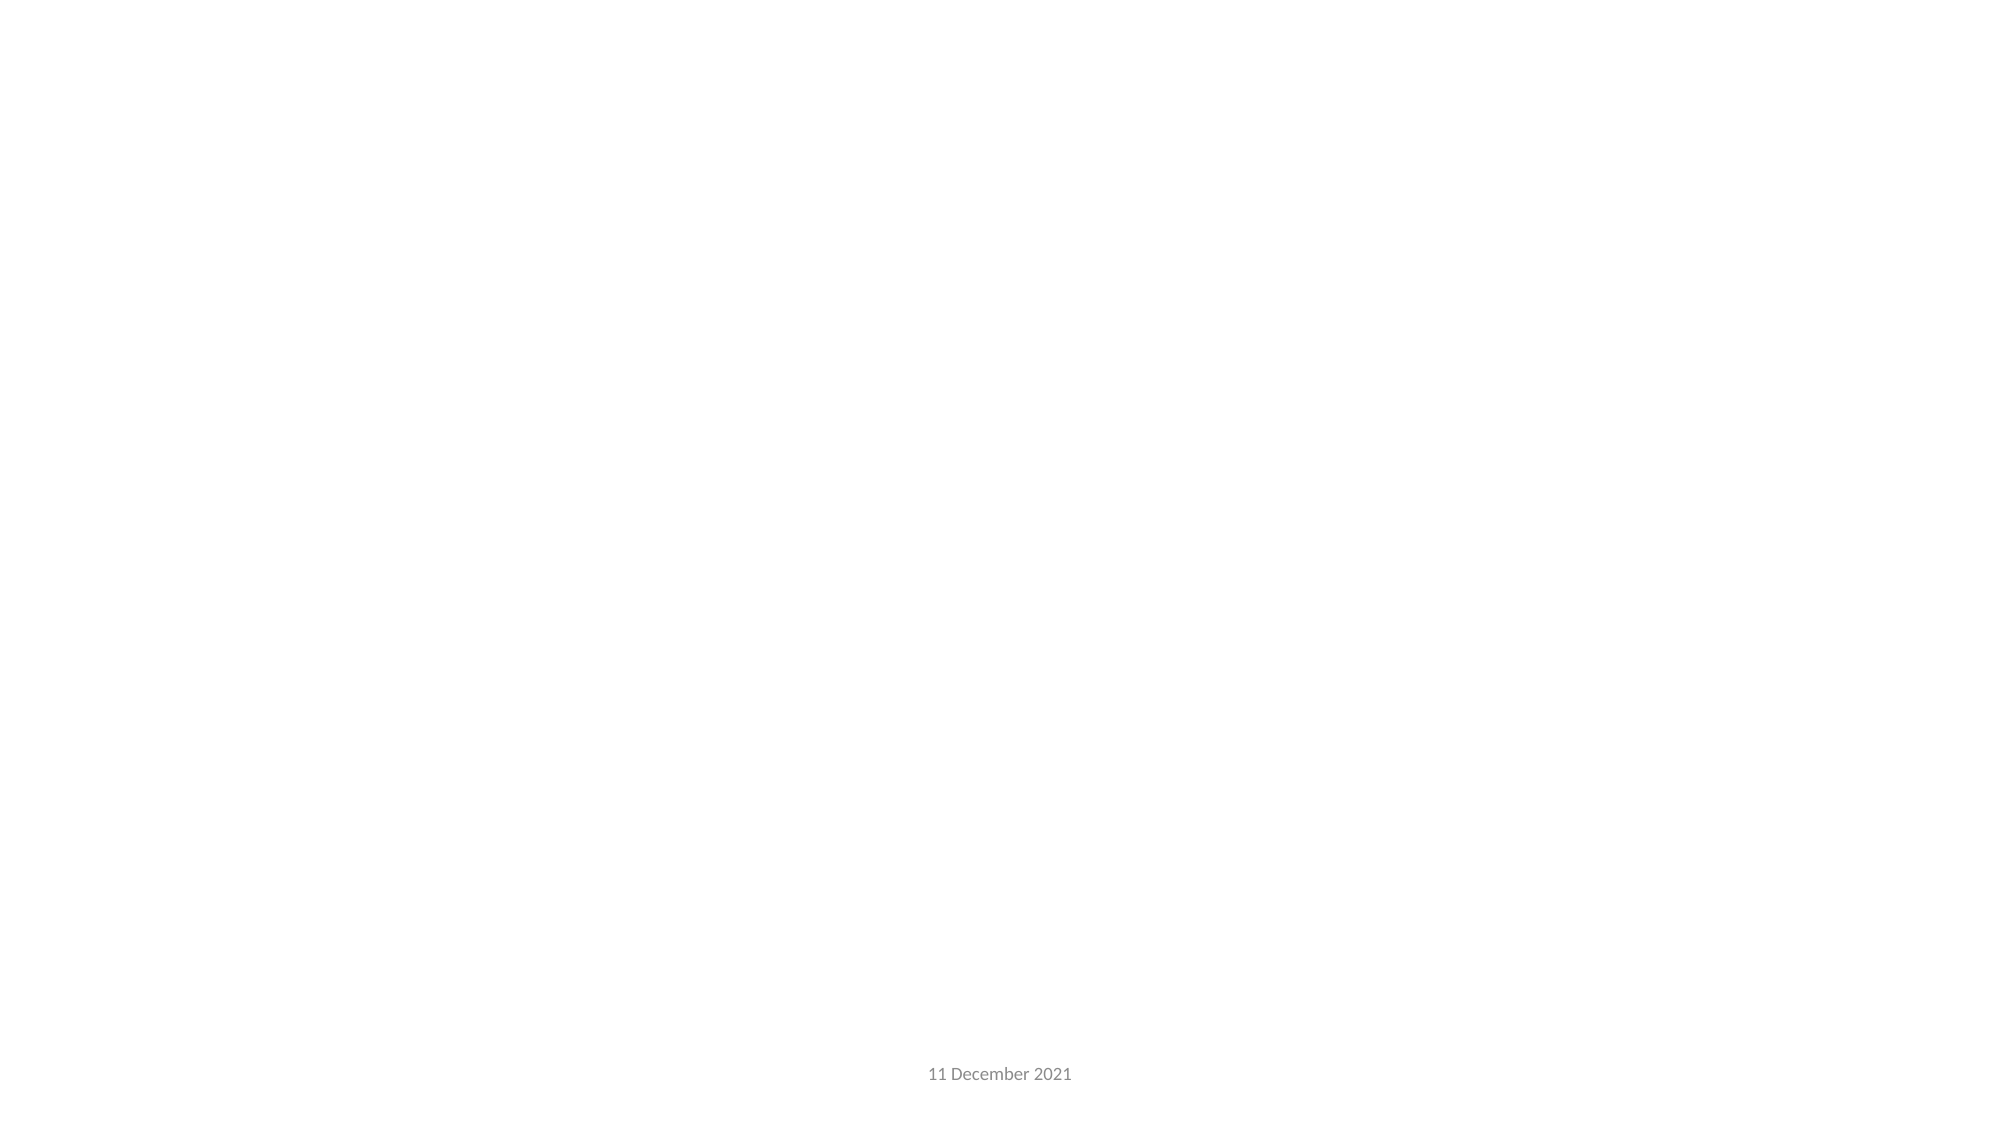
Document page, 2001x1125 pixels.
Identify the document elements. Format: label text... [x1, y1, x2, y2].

footer 11 December 2021 [662, 1042, 1338, 1103]
